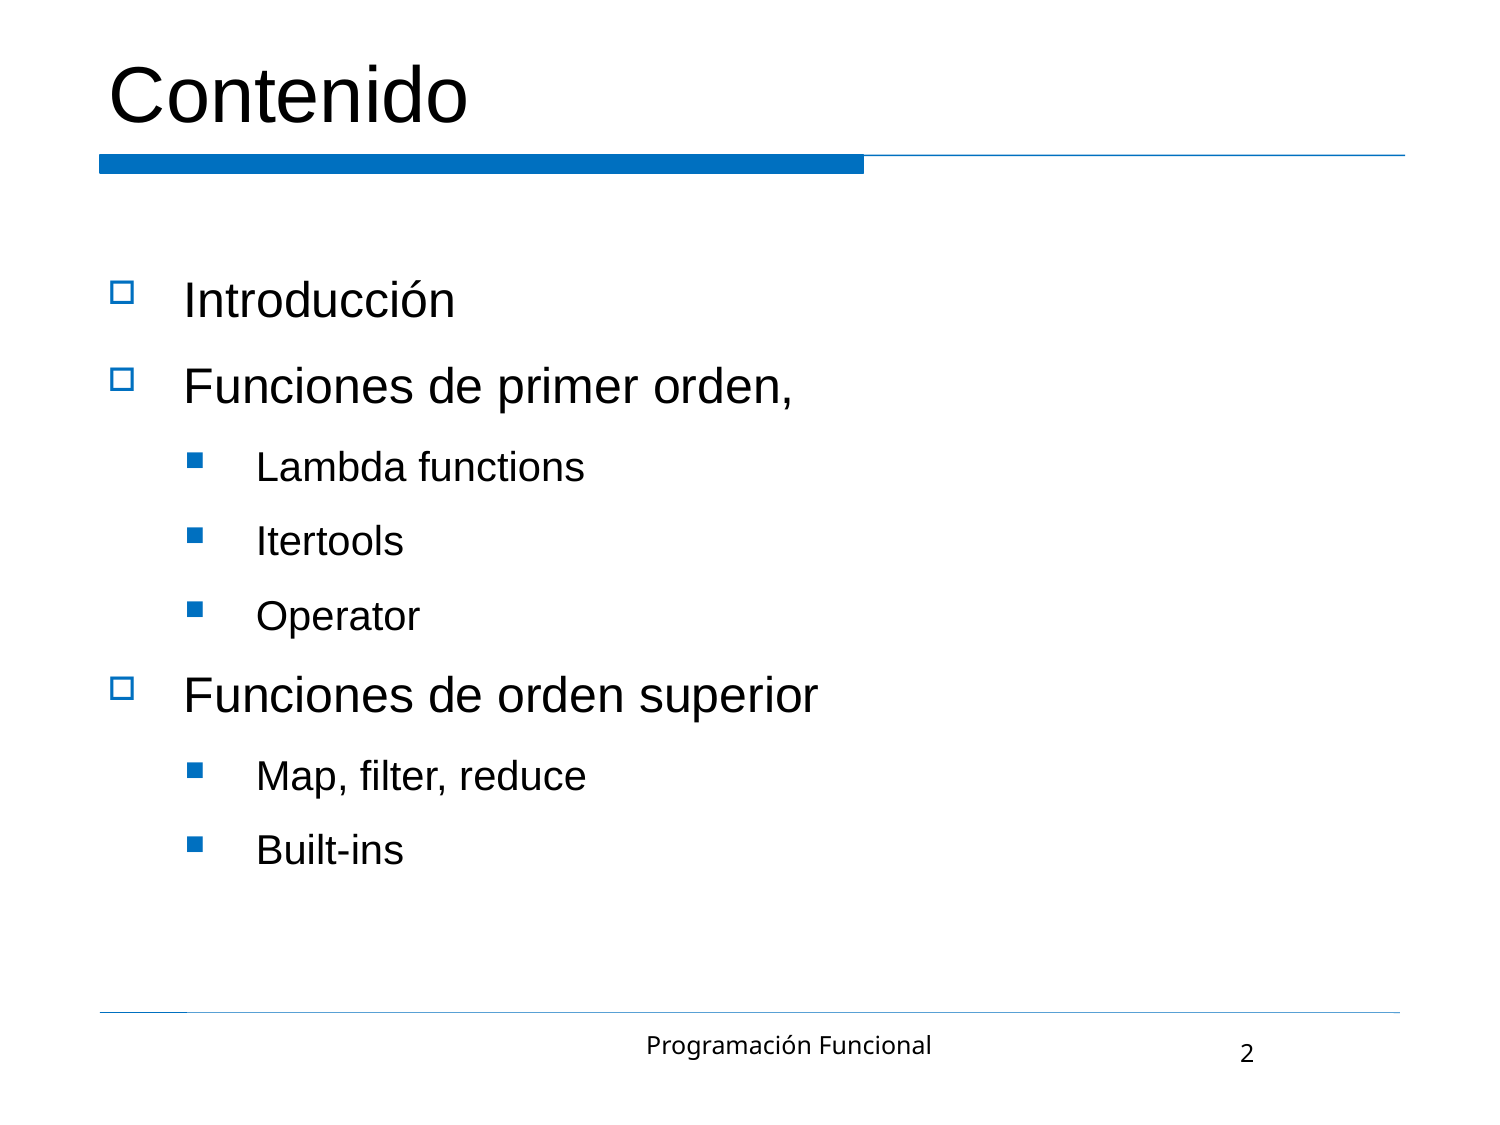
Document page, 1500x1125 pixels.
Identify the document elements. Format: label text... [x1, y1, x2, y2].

list Introducción Funciones de primer orden, Lambda functions Itertools Operator Funciones de orden superior Map, filter, reduce Built-ins [92, 208, 1400, 1000]
title Contenido [94, 0, 1407, 148]
